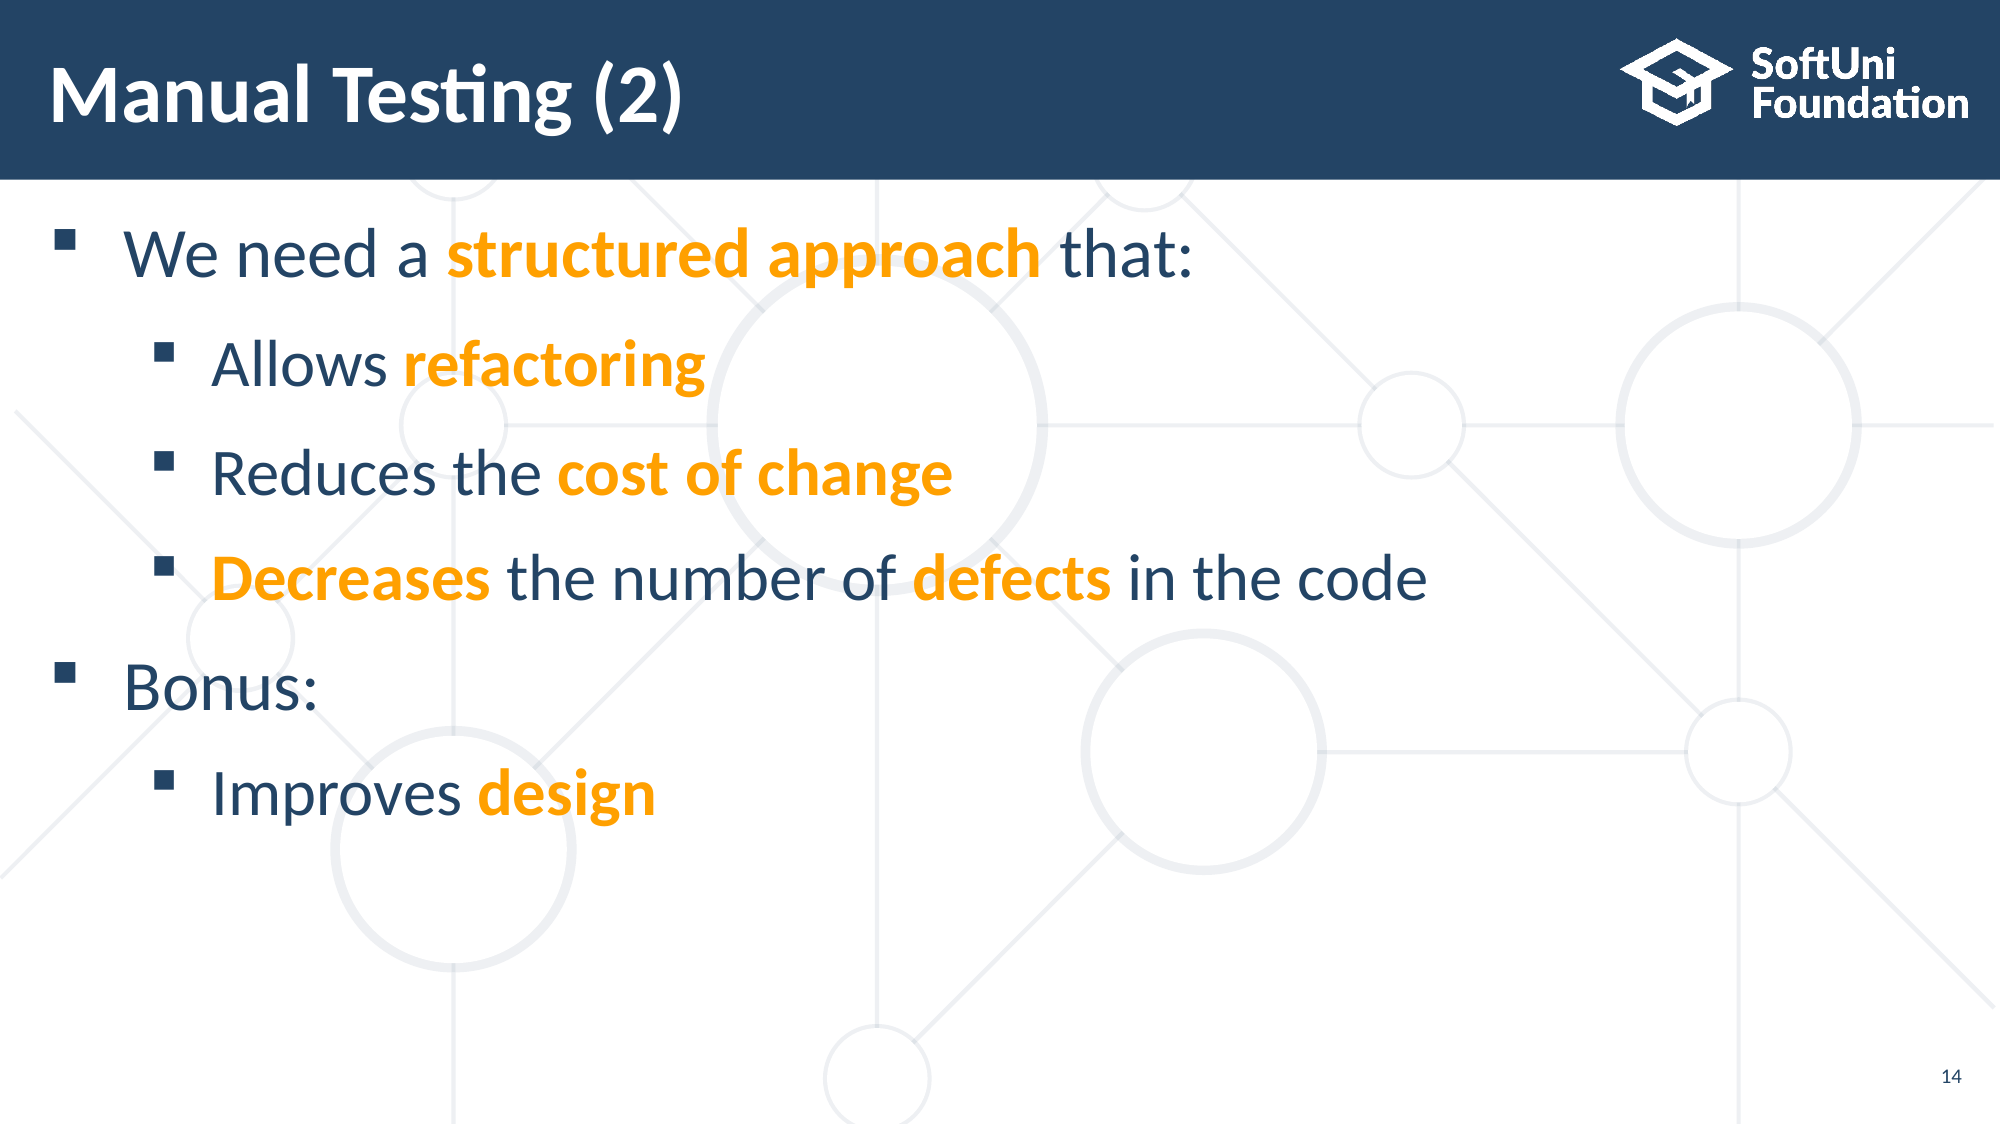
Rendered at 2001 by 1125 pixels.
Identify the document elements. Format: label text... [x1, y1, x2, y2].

picture [1619, 38, 1968, 126]
list We need a structured approach that: Allows refactoring Reduces the cost of change Decreases the number of defects in the code Bonus: Improves design [31, 196, 1970, 1050]
slide_number 14 [1897, 1049, 1968, 1101]
title Manual Testing (2) [31, 16, 1591, 162]
